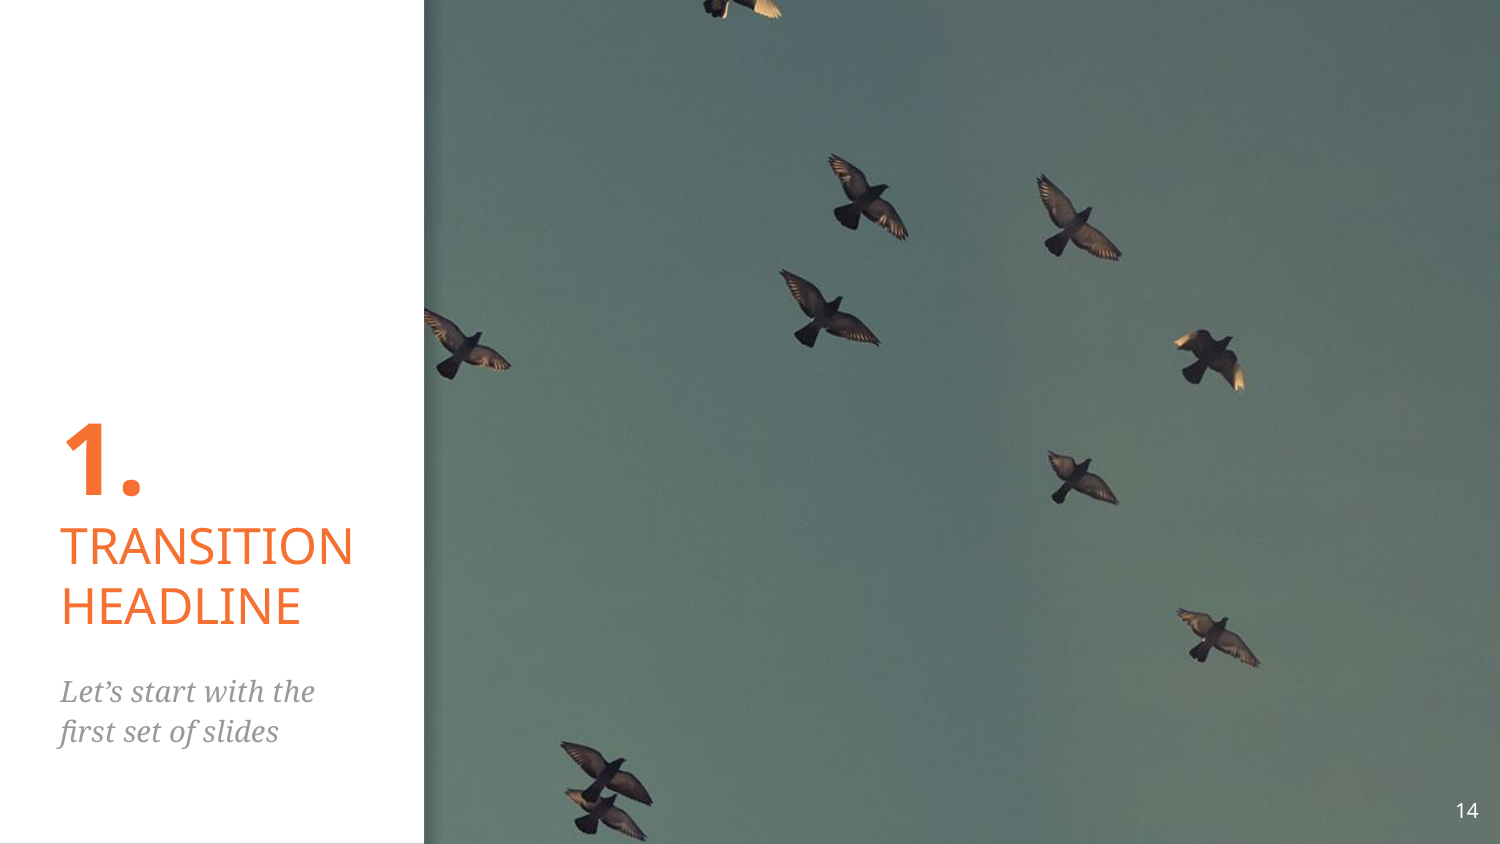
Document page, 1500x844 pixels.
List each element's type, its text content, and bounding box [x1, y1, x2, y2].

title 1. TRANSITION HEADLINE [45, 46, 378, 650]
slide_number ‹#› [1403, 779, 1494, 844]
picture [425, 0, 1500, 844]
subtitle Let’s start with the first set of slides [45, 653, 378, 783]
